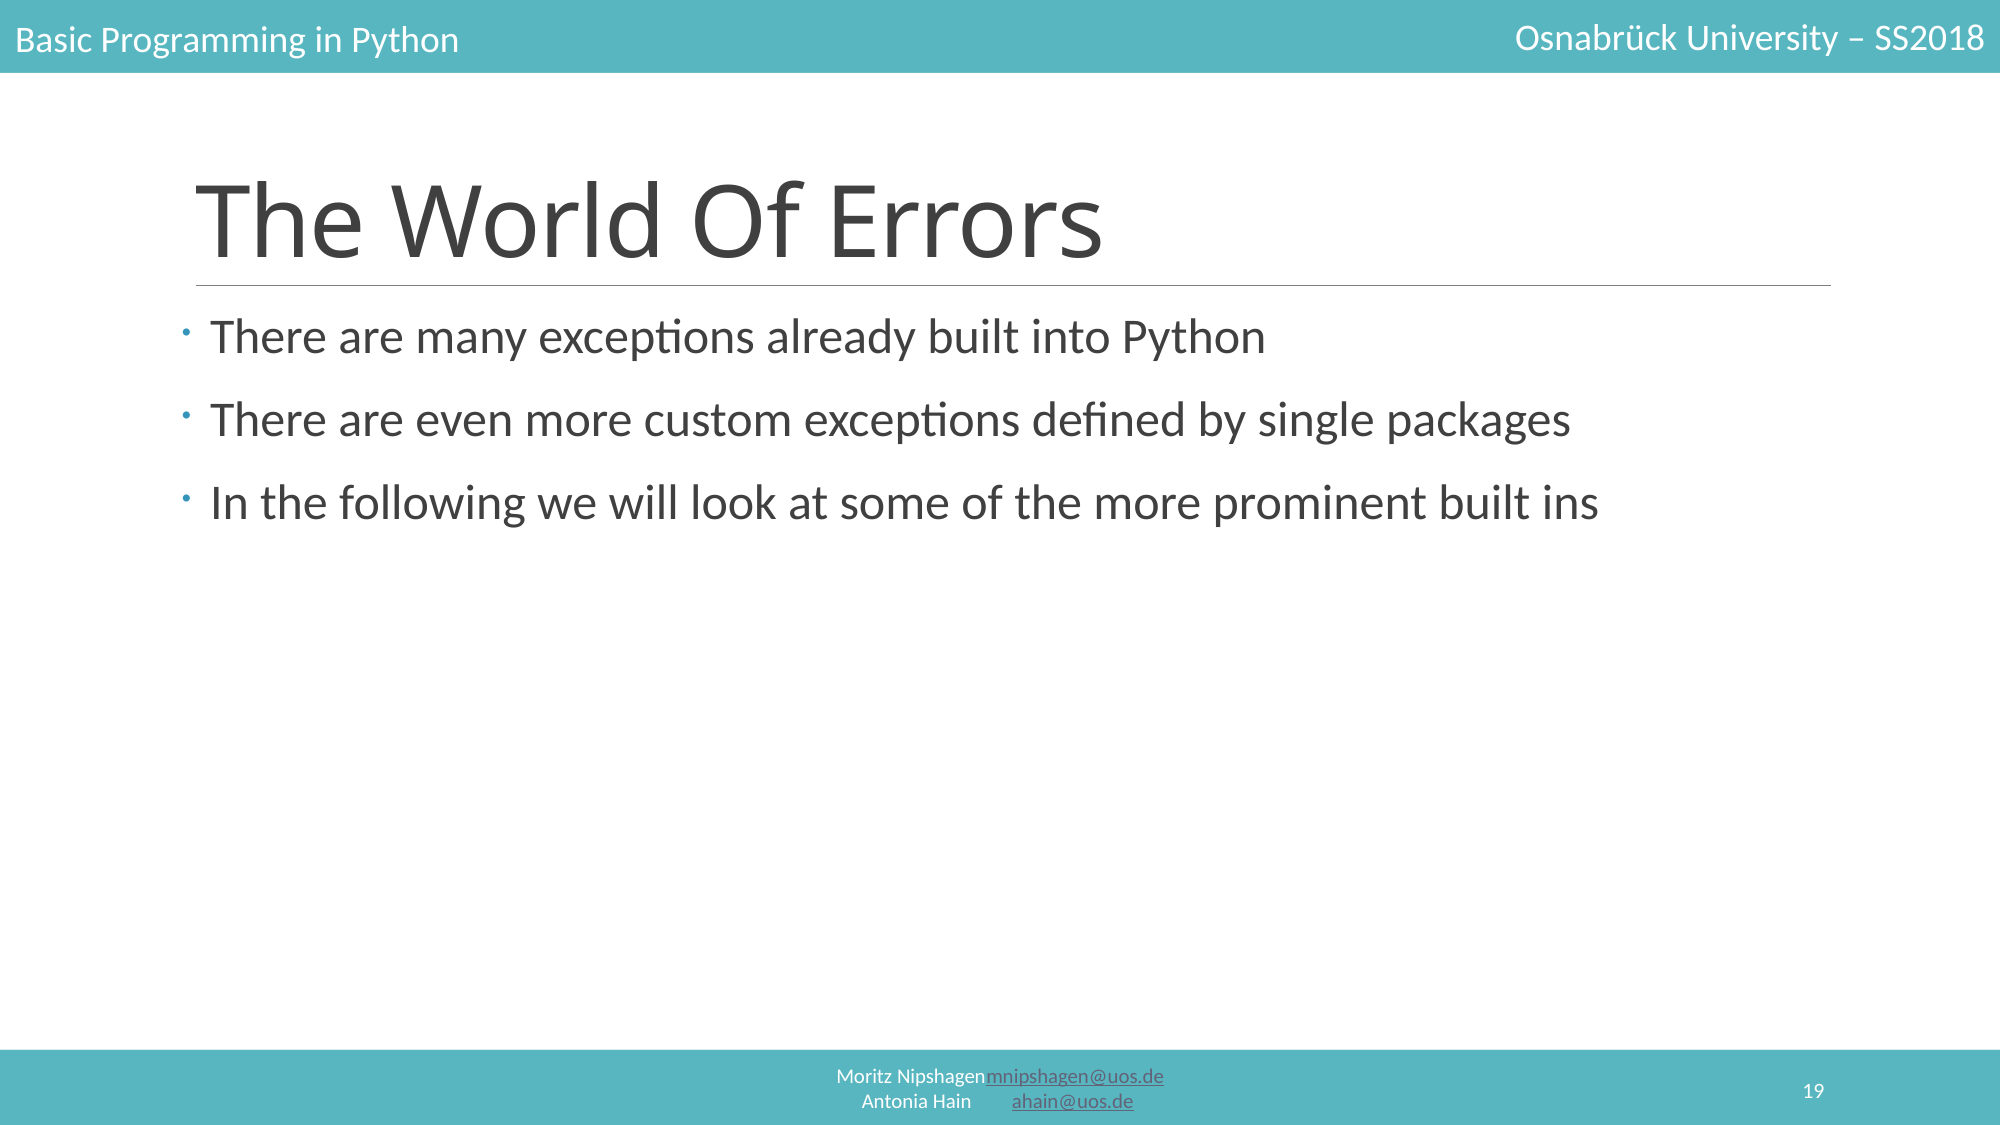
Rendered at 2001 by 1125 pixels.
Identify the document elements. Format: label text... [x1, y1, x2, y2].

slide_number 19 [1624, 1059, 1840, 1120]
title The World Of Errors [180, 162, 1830, 285]
list There are many exceptions already built into Python There are even more custom exceptions defined by single packages In the following we will look at some of the more prominent built ins [180, 302, 1830, 963]
